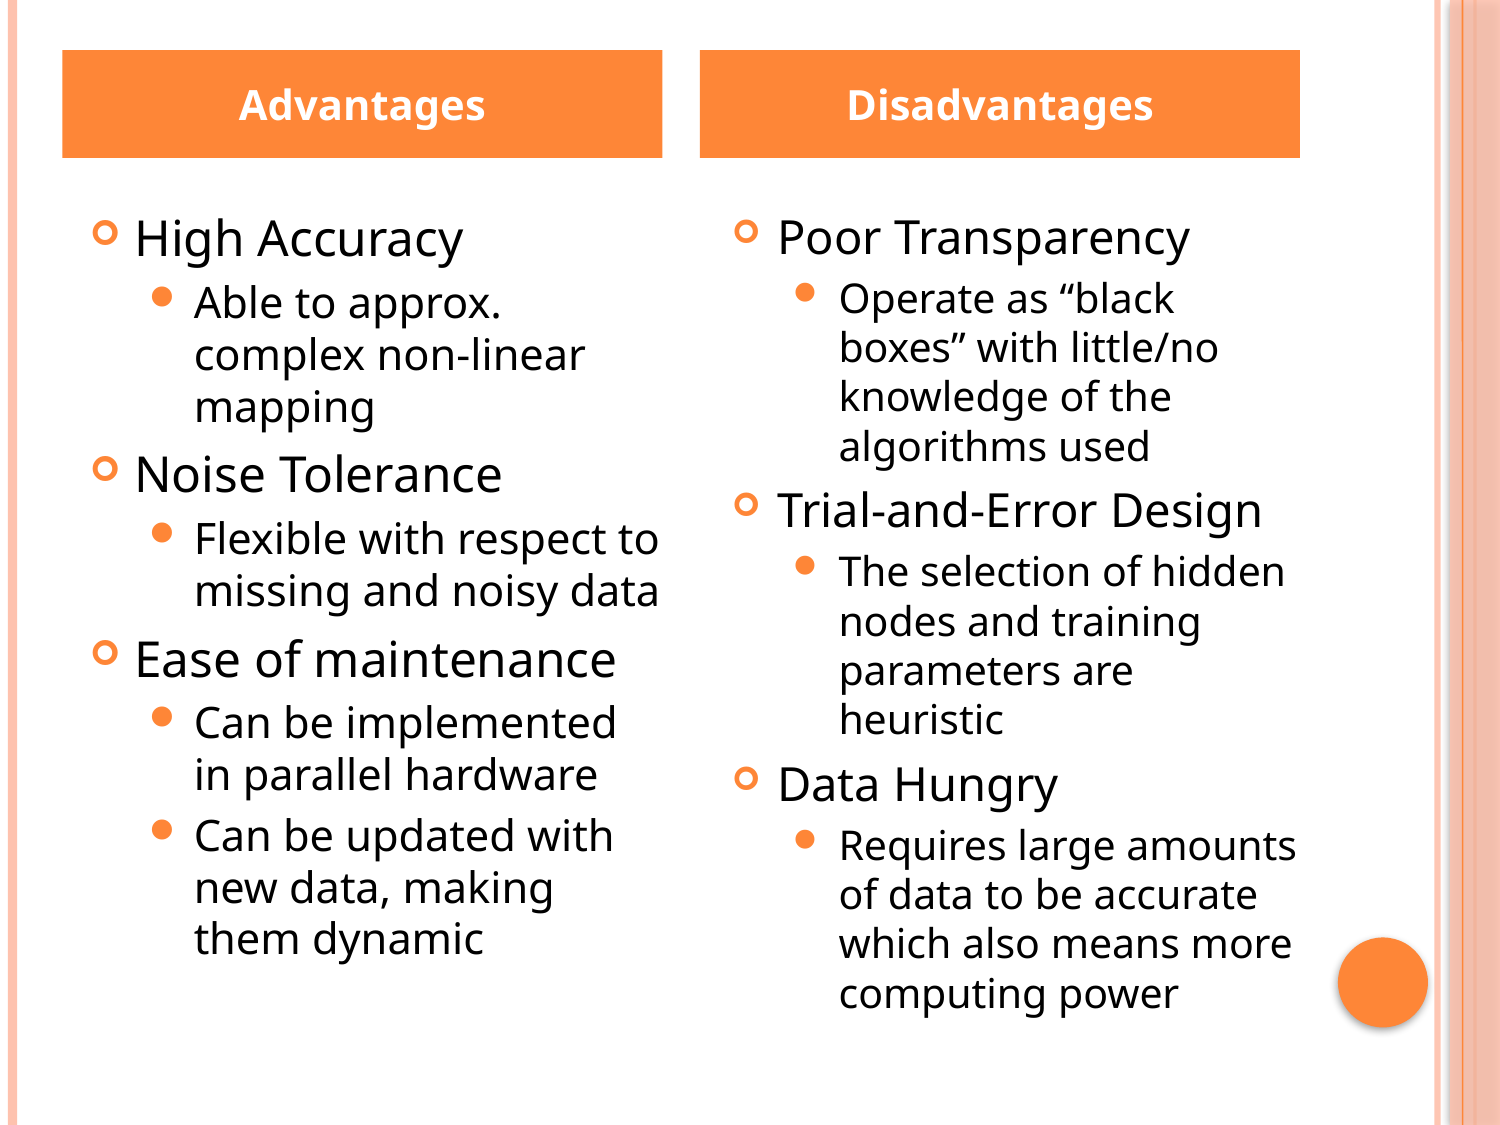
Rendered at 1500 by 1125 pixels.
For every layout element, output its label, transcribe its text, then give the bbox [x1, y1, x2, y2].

list Advantages [62, 50, 663, 158]
list High Accuracy Able to approx. complex non-linear mapping Noise Tolerance Flexible with respect to missing and noisy data Ease of maintenance Can be implemented in parallel hardware Can be updated with new data, making them dynamic [75, 200, 675, 1025]
list Poor Transparency Operate as “black boxes” with little/no knowledge of the algorithms used Trial-and-Error Design The selection of hidden nodes and training parameters are heuristic Data Hungry Requires large amounts of data to be accurate which also means more computing power [717, 200, 1318, 1025]
list Disadvantages [699, 50, 1300, 158]
